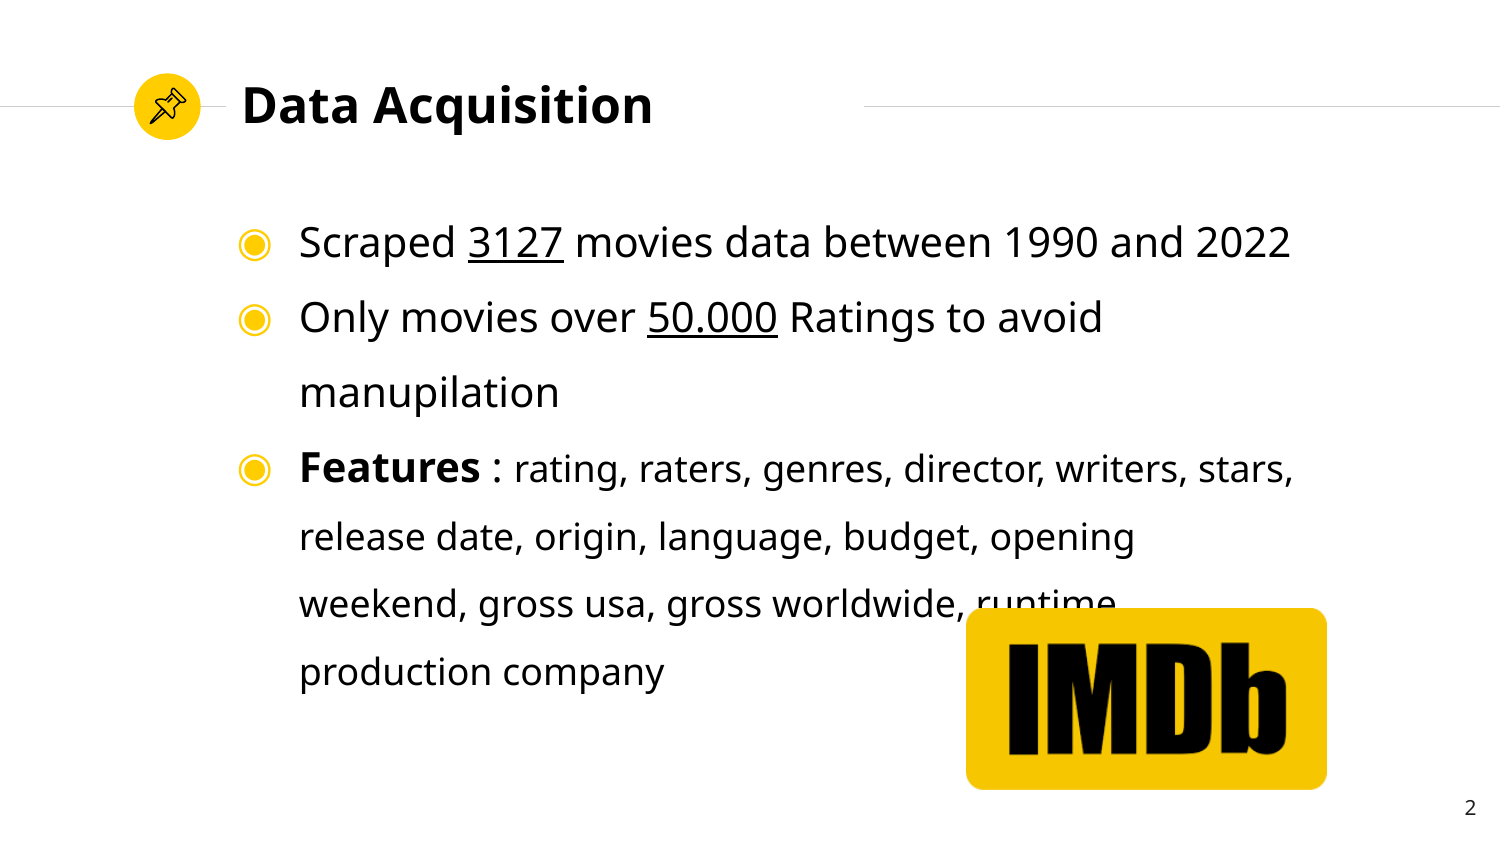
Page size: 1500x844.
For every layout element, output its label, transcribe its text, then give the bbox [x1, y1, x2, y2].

list Scraped 3127 movies data between 1990 and 2022 Only movies over 50.000 Ratings to avoid manupilation Features : rating, raters, genres, director, writers, stars, release date, origin, language, budget, opening weekend, gross usa, gross worldwide, runtime, production company [209, 175, 1327, 573]
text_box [150, 88, 186, 124]
picture [966, 608, 1327, 790]
slide_number 2 [1401, 779, 1492, 844]
title Data Acquisition [226, 68, 863, 140]
